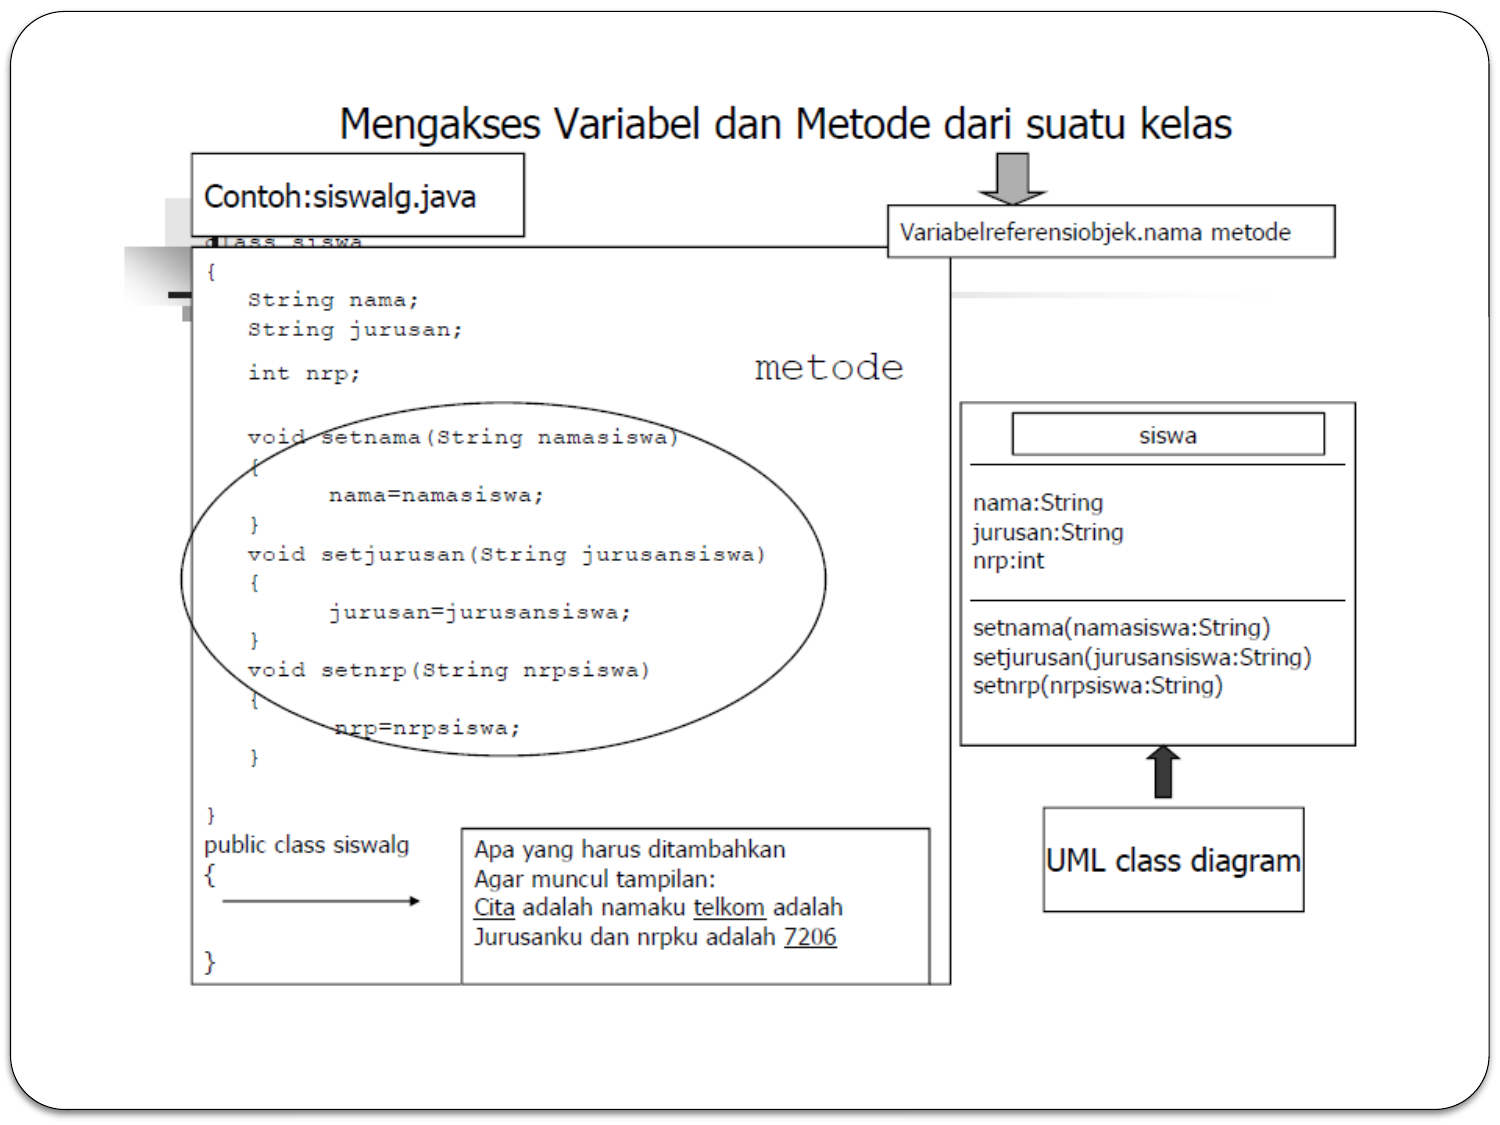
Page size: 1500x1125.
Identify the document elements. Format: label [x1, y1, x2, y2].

picture [99, 87, 1388, 1013]
